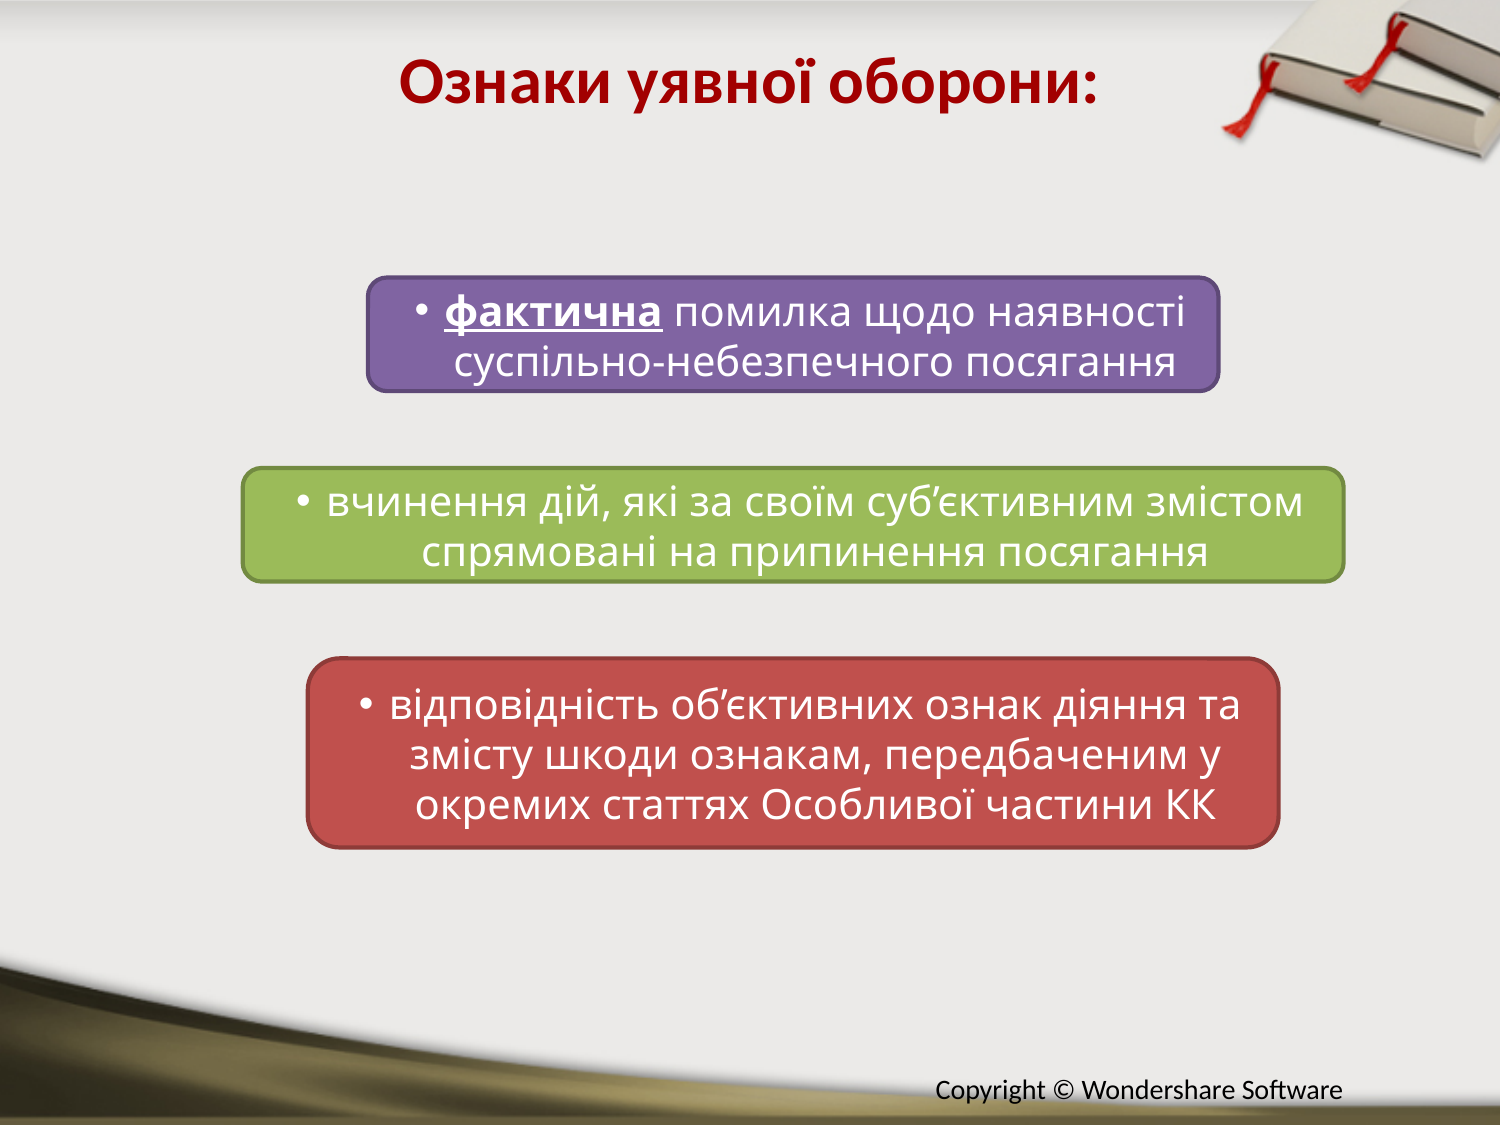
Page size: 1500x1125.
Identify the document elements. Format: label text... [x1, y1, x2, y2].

text_box Ознаки уявної оборони: [130, 0, 1370, 155]
text_box вчинення дій, які за своїм суб’єктивним змістом спрямовані на припинення посягання [240, 465, 1346, 584]
picture [0, 0, 1500, 1125]
text_box фактична помилка щодо наявності суспільно-небезпечного посягання [365, 275, 1221, 394]
text_box відповідність об’єктивних ознак діяння та змісту шкоди ознакам, передбаченим у окремих статтях Особливої частини КК [305, 656, 1281, 850]
